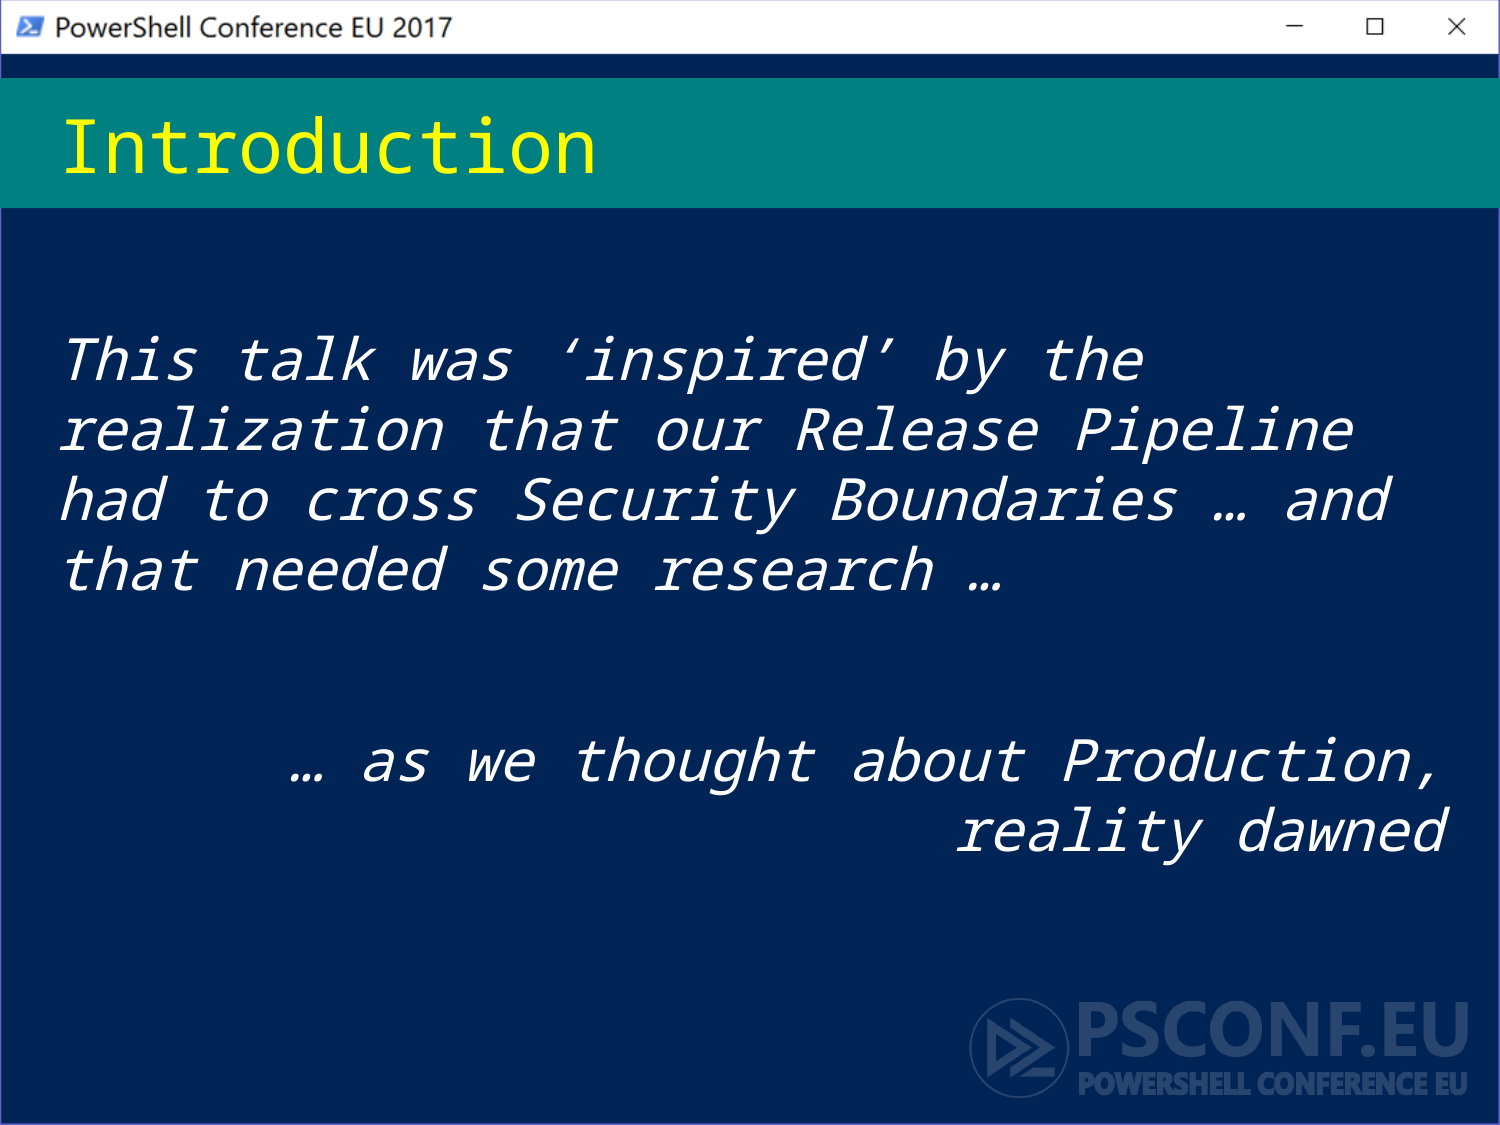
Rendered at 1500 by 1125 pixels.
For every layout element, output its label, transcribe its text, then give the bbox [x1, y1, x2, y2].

text_box … as we thought about Production, reality dawned [41, 715, 1459, 953]
picture [0, 0, 1500, 78]
picture [0, 209, 1500, 1125]
title Introduction [0, 78, 1500, 209]
list This talk was ‘inspired’ by the realization that our Release Pipeline had to cross Security Boundaries … and that needed some research … [41, 314, 1459, 551]
